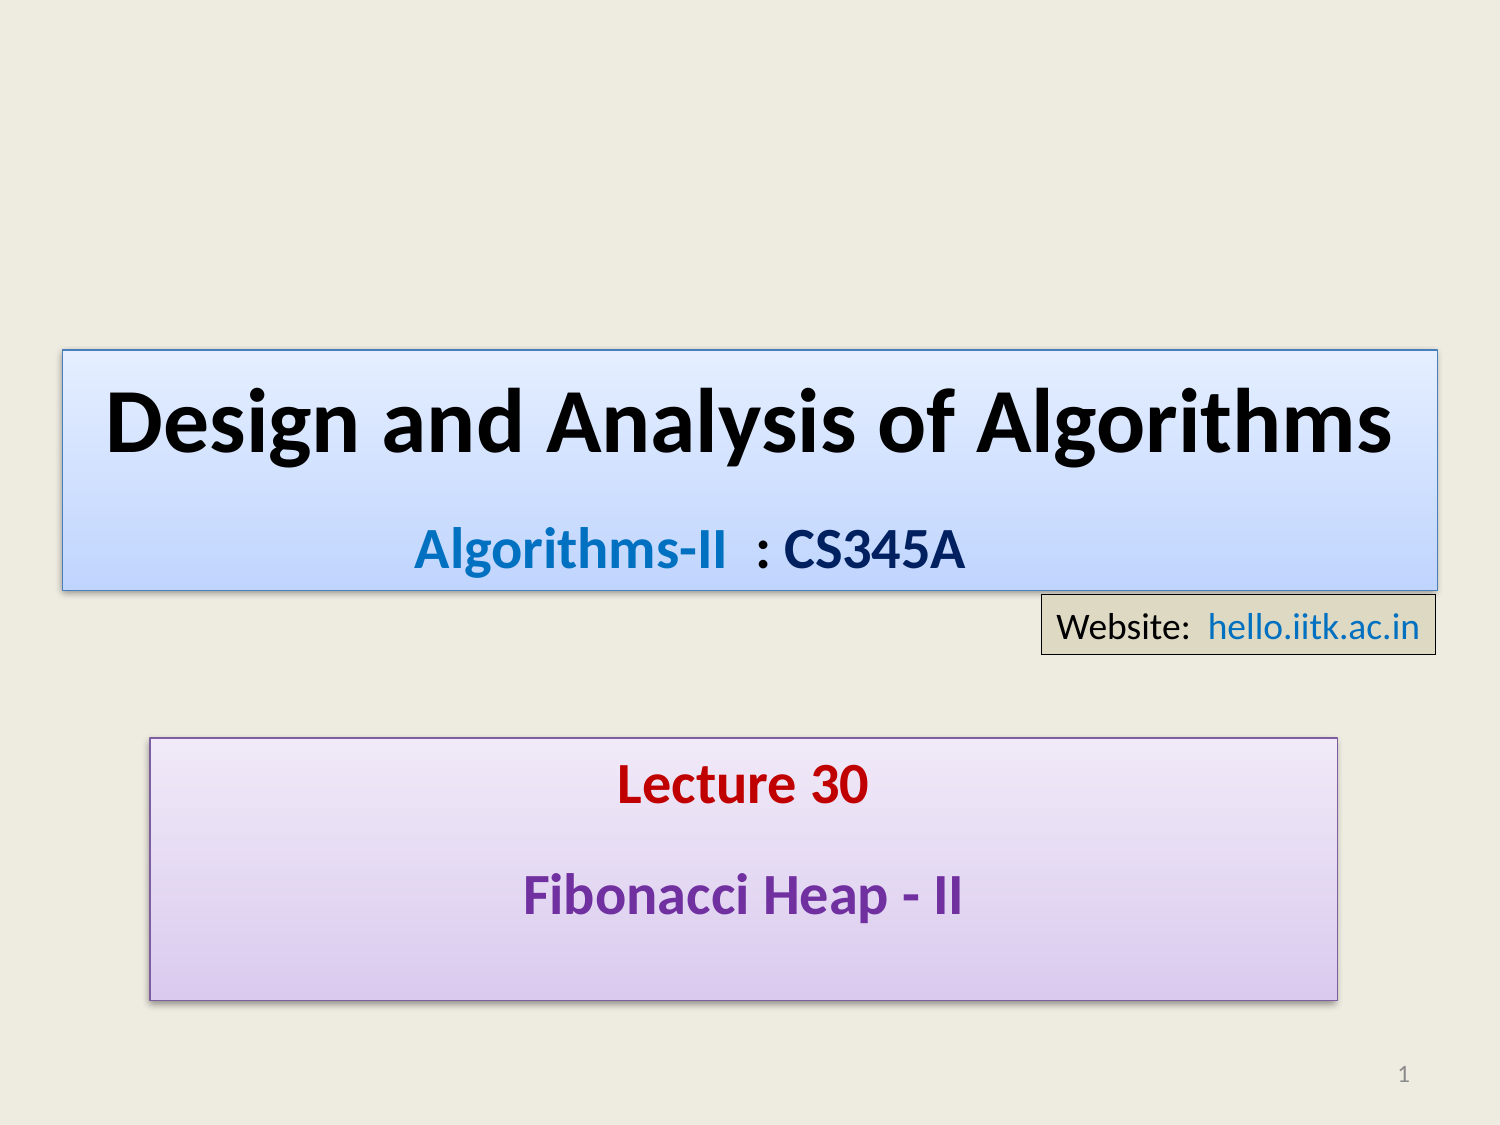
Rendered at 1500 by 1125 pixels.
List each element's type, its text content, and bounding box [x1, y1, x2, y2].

text_box Algorithms-II : CS345A [399, 502, 1100, 588]
title Design and Analysis of Algorithms [62, 349, 1438, 591]
subtitle Lecture 30 Fibonacci Heap - II [149, 737, 1338, 1001]
text_box Website: hello.iitk.ac.in [1041, 594, 1436, 655]
slide_number 1 [1074, 1042, 1425, 1103]
